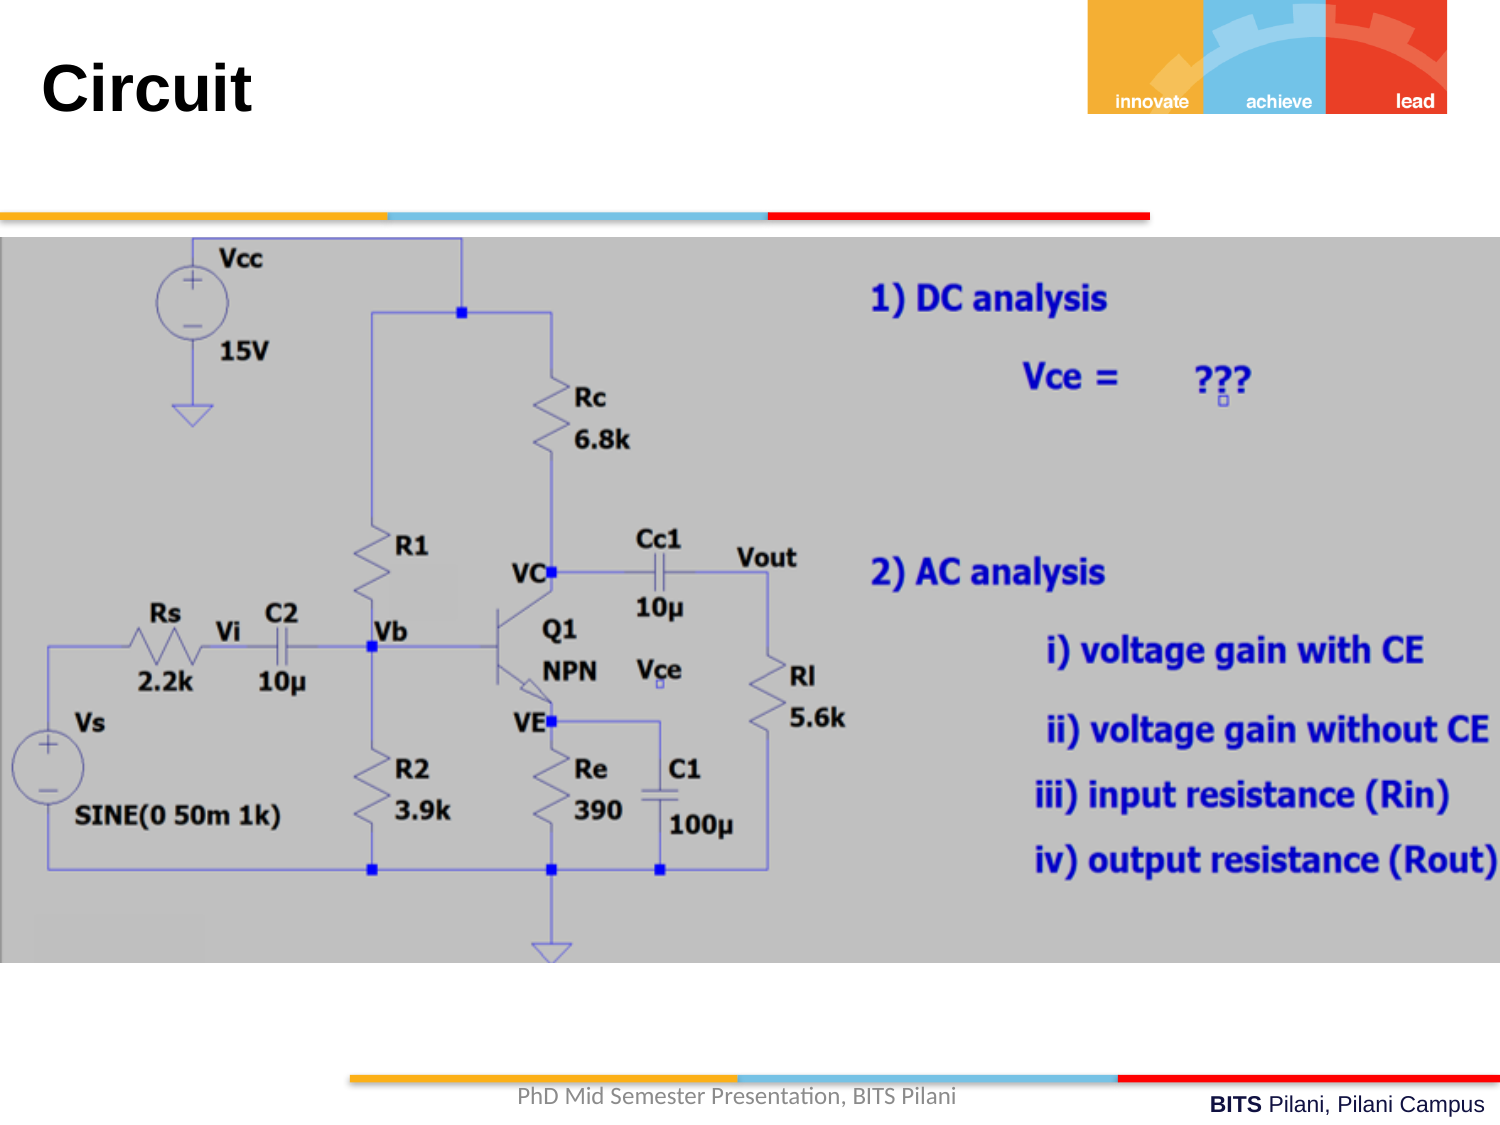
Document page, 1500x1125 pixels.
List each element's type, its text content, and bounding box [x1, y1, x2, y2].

title Circuit [0, 37, 313, 150]
picture [0, 237, 1500, 963]
footer PhD Mid Semester Presentation, BITS Pilani [500, 1065, 975, 1125]
picture [1087, 0, 1448, 114]
